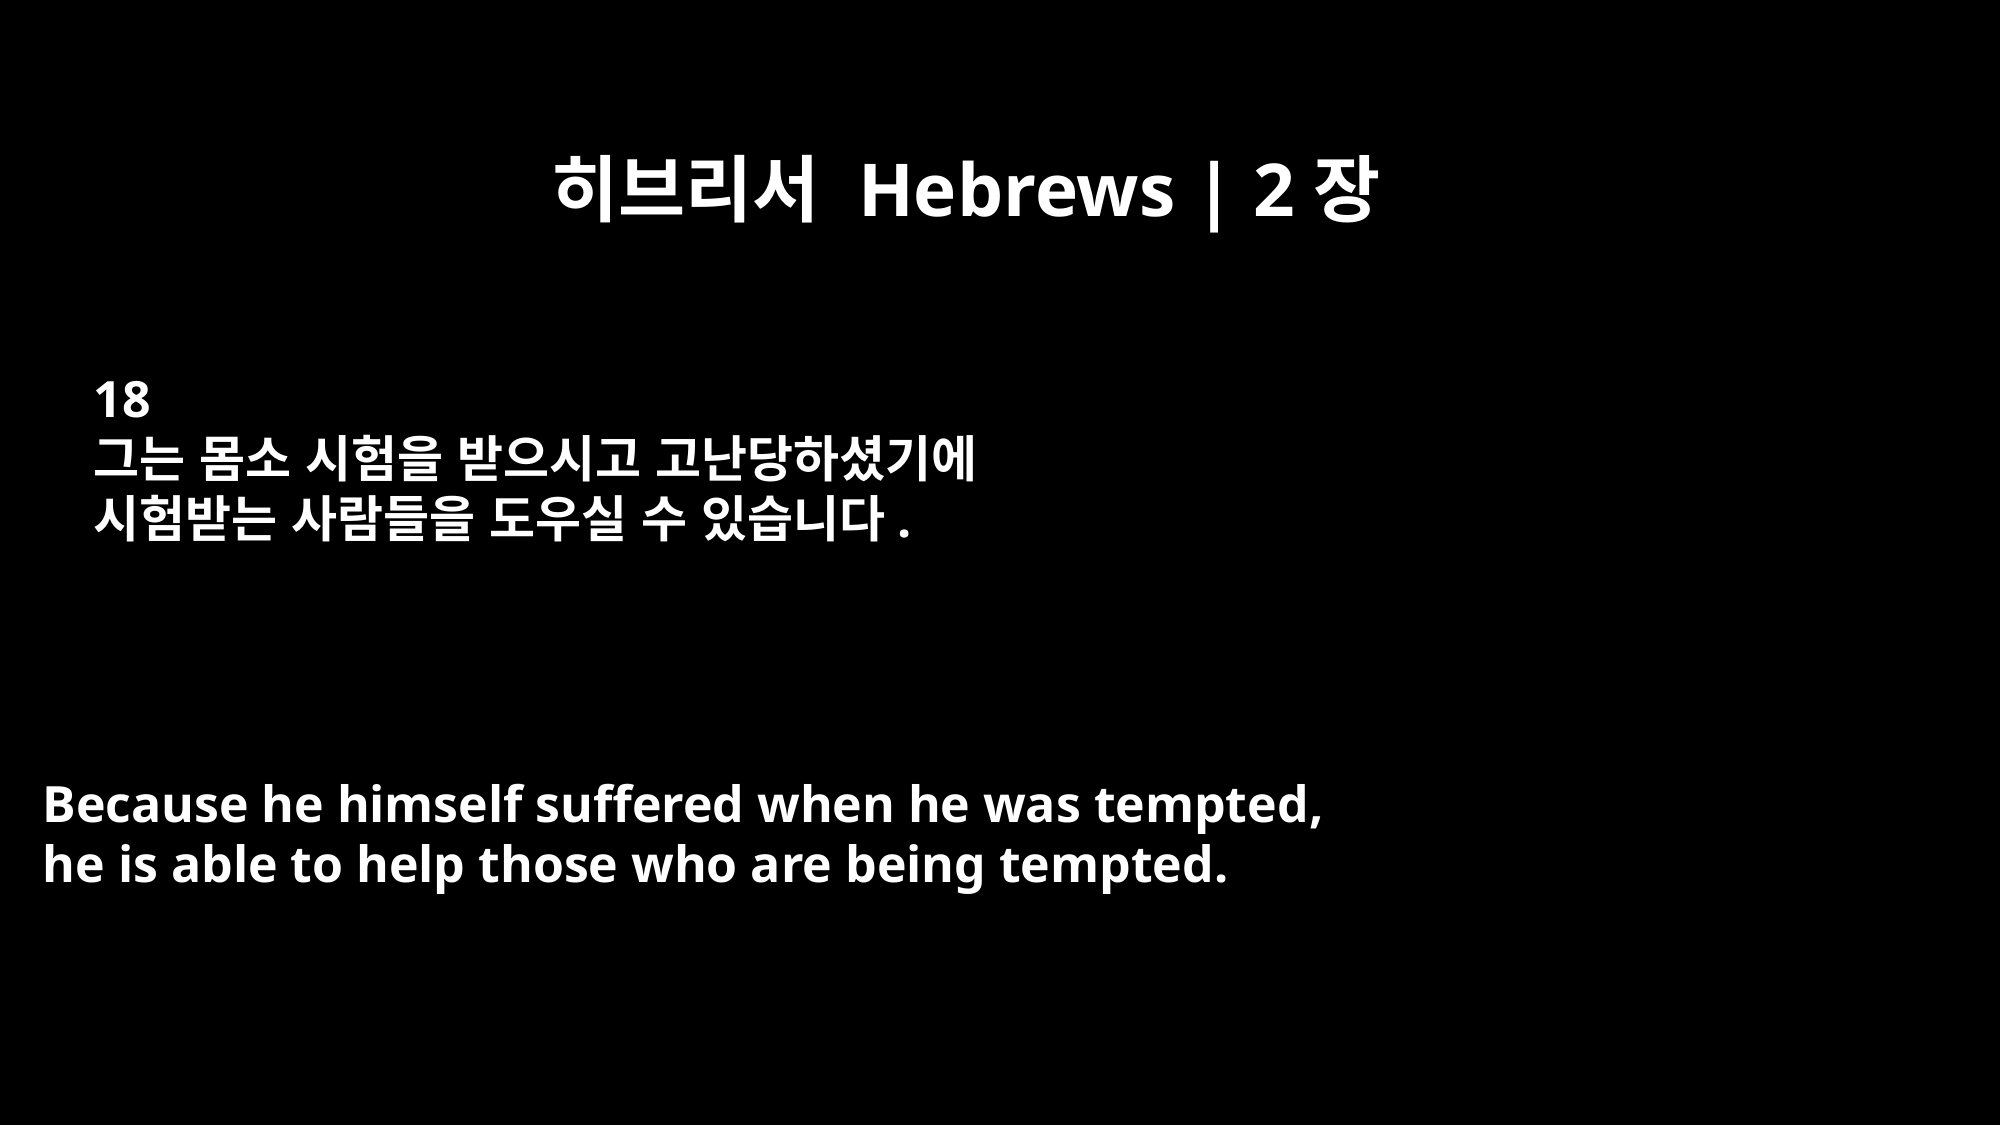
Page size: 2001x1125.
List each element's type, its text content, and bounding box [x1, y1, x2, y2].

text_box 히브리서 Hebrews | 2장 [536, 136, 1396, 239]
text_box Because he himself suffered when he was tempted, he is able to help those who are being tempted. [28, 764, 1352, 900]
text_box 18 그는 몸소 시험을 받으시고 고난당하셨기에 시험받는 사람들을 도우실 수 있습니다. [78, 359, 1007, 555]
